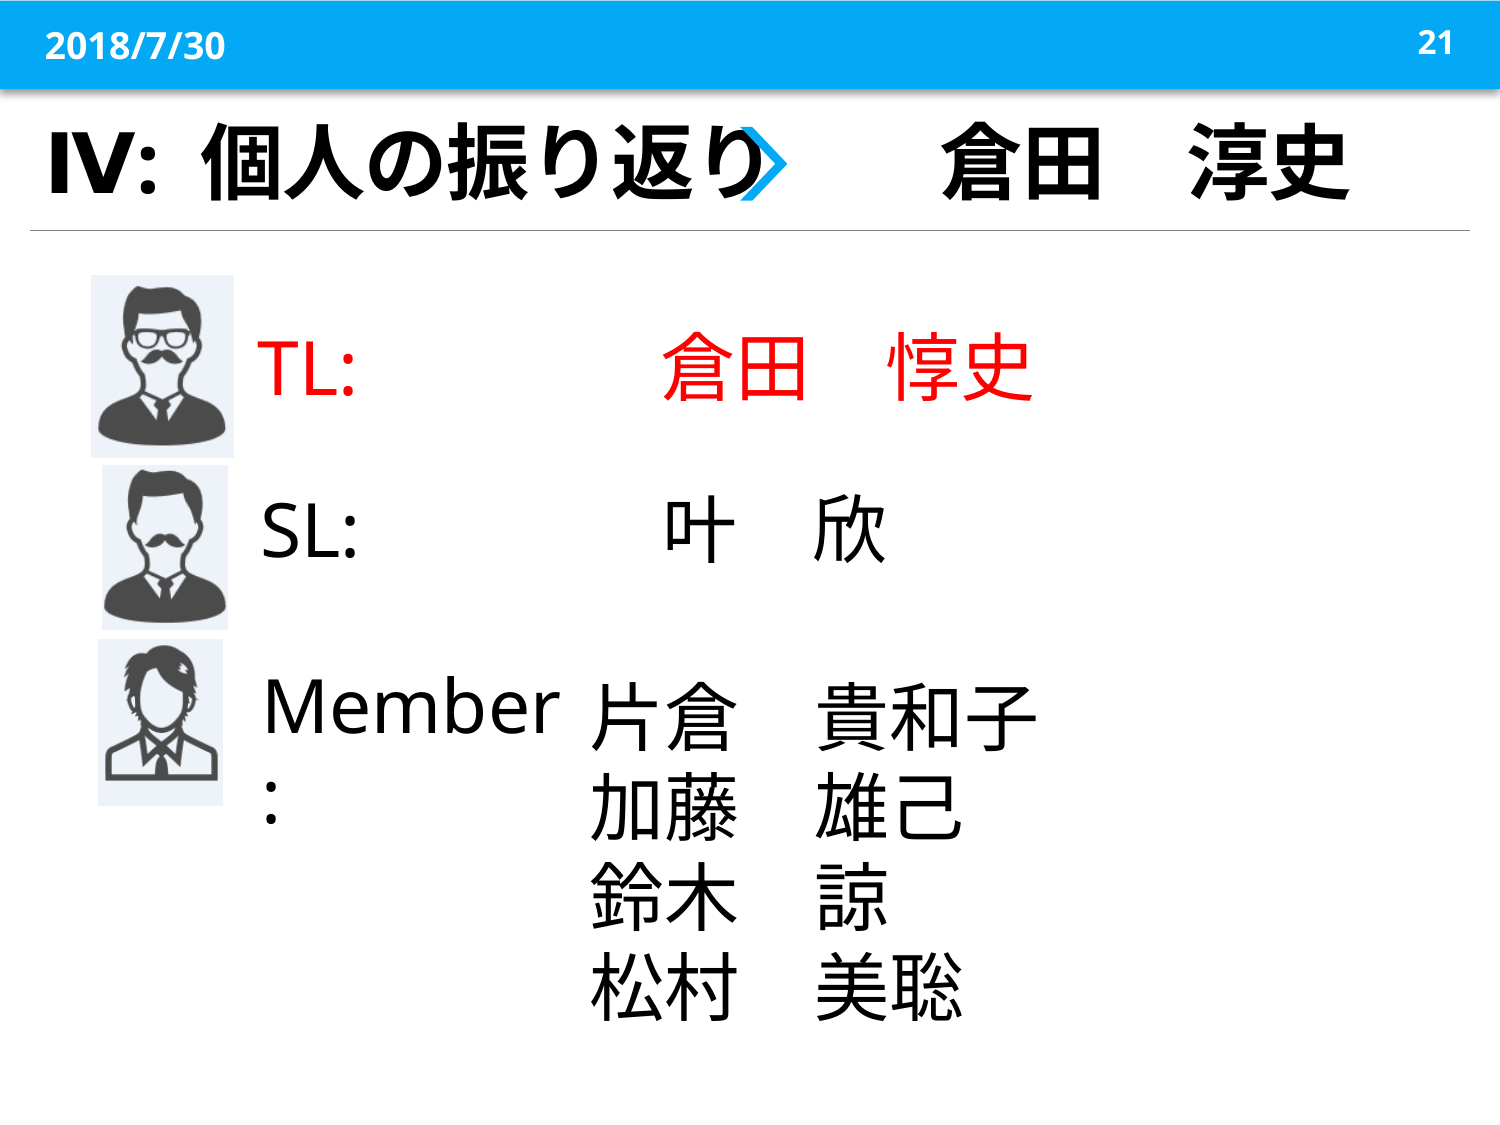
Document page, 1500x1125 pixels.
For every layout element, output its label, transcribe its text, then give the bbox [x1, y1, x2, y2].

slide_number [29, 14, 296, 74]
text_box 片倉 貴和子 加藤 雄己 鈴木 諒 松村 美聡 [574, 663, 1179, 1039]
title Ⅳ: 個人の振り返り 倉田 淳史 [29, 100, 1471, 219]
text_box [738, 125, 789, 203]
picture [101, 465, 229, 631]
text_box TL: 倉田 惇史 [243, 312, 1112, 418]
picture [90, 274, 235, 459]
text_box SL: 叶 欣 [245, 475, 1115, 581]
slide_number 21 [1210, 14, 1471, 74]
text_box Member: [246, 650, 591, 846]
picture [97, 639, 223, 807]
